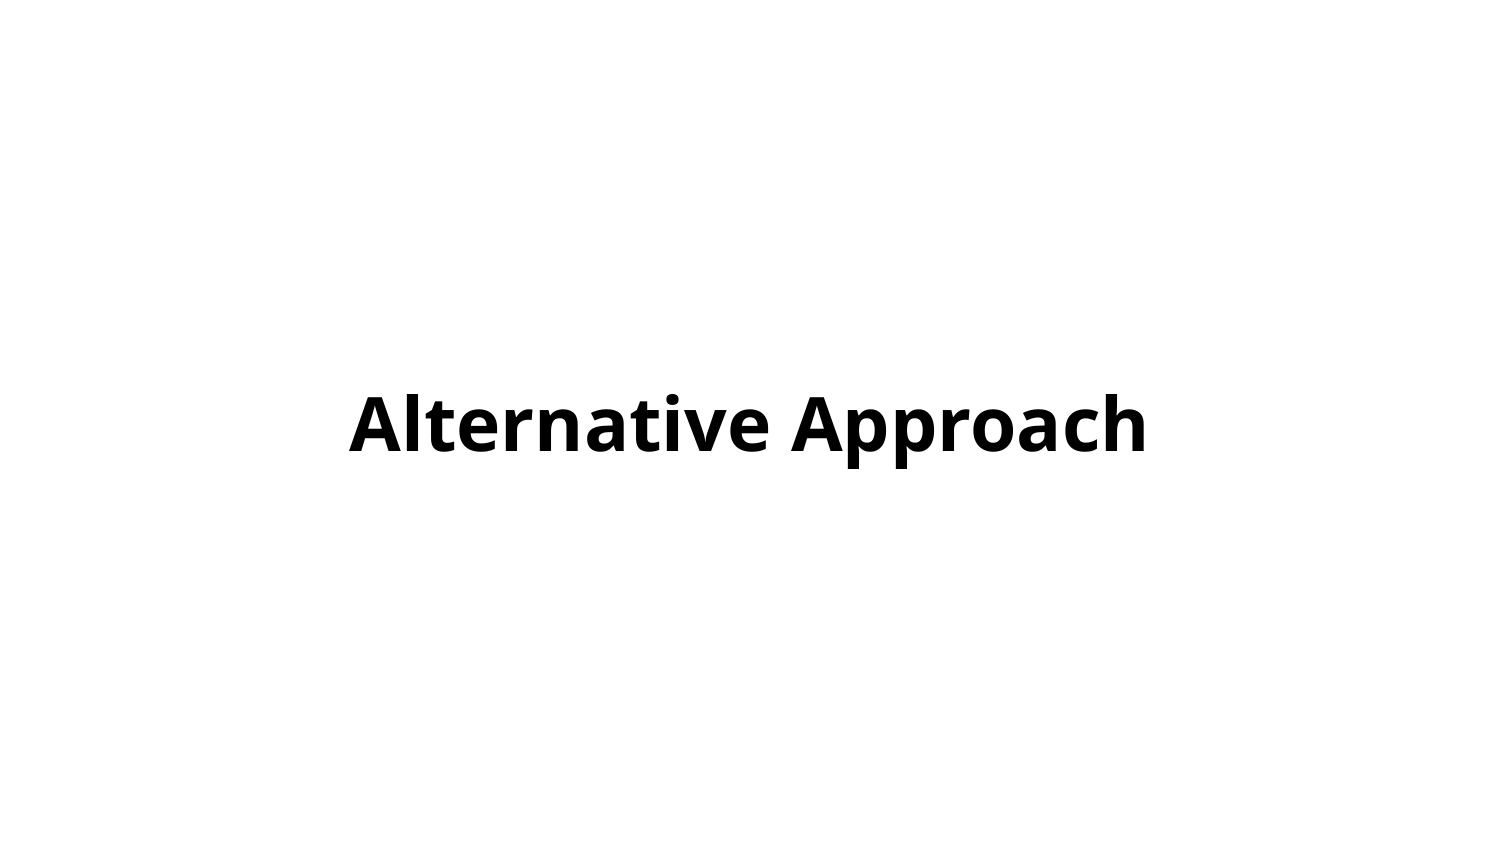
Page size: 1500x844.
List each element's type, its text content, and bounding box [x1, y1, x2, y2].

title Alternative Approach [51, 352, 1449, 491]
